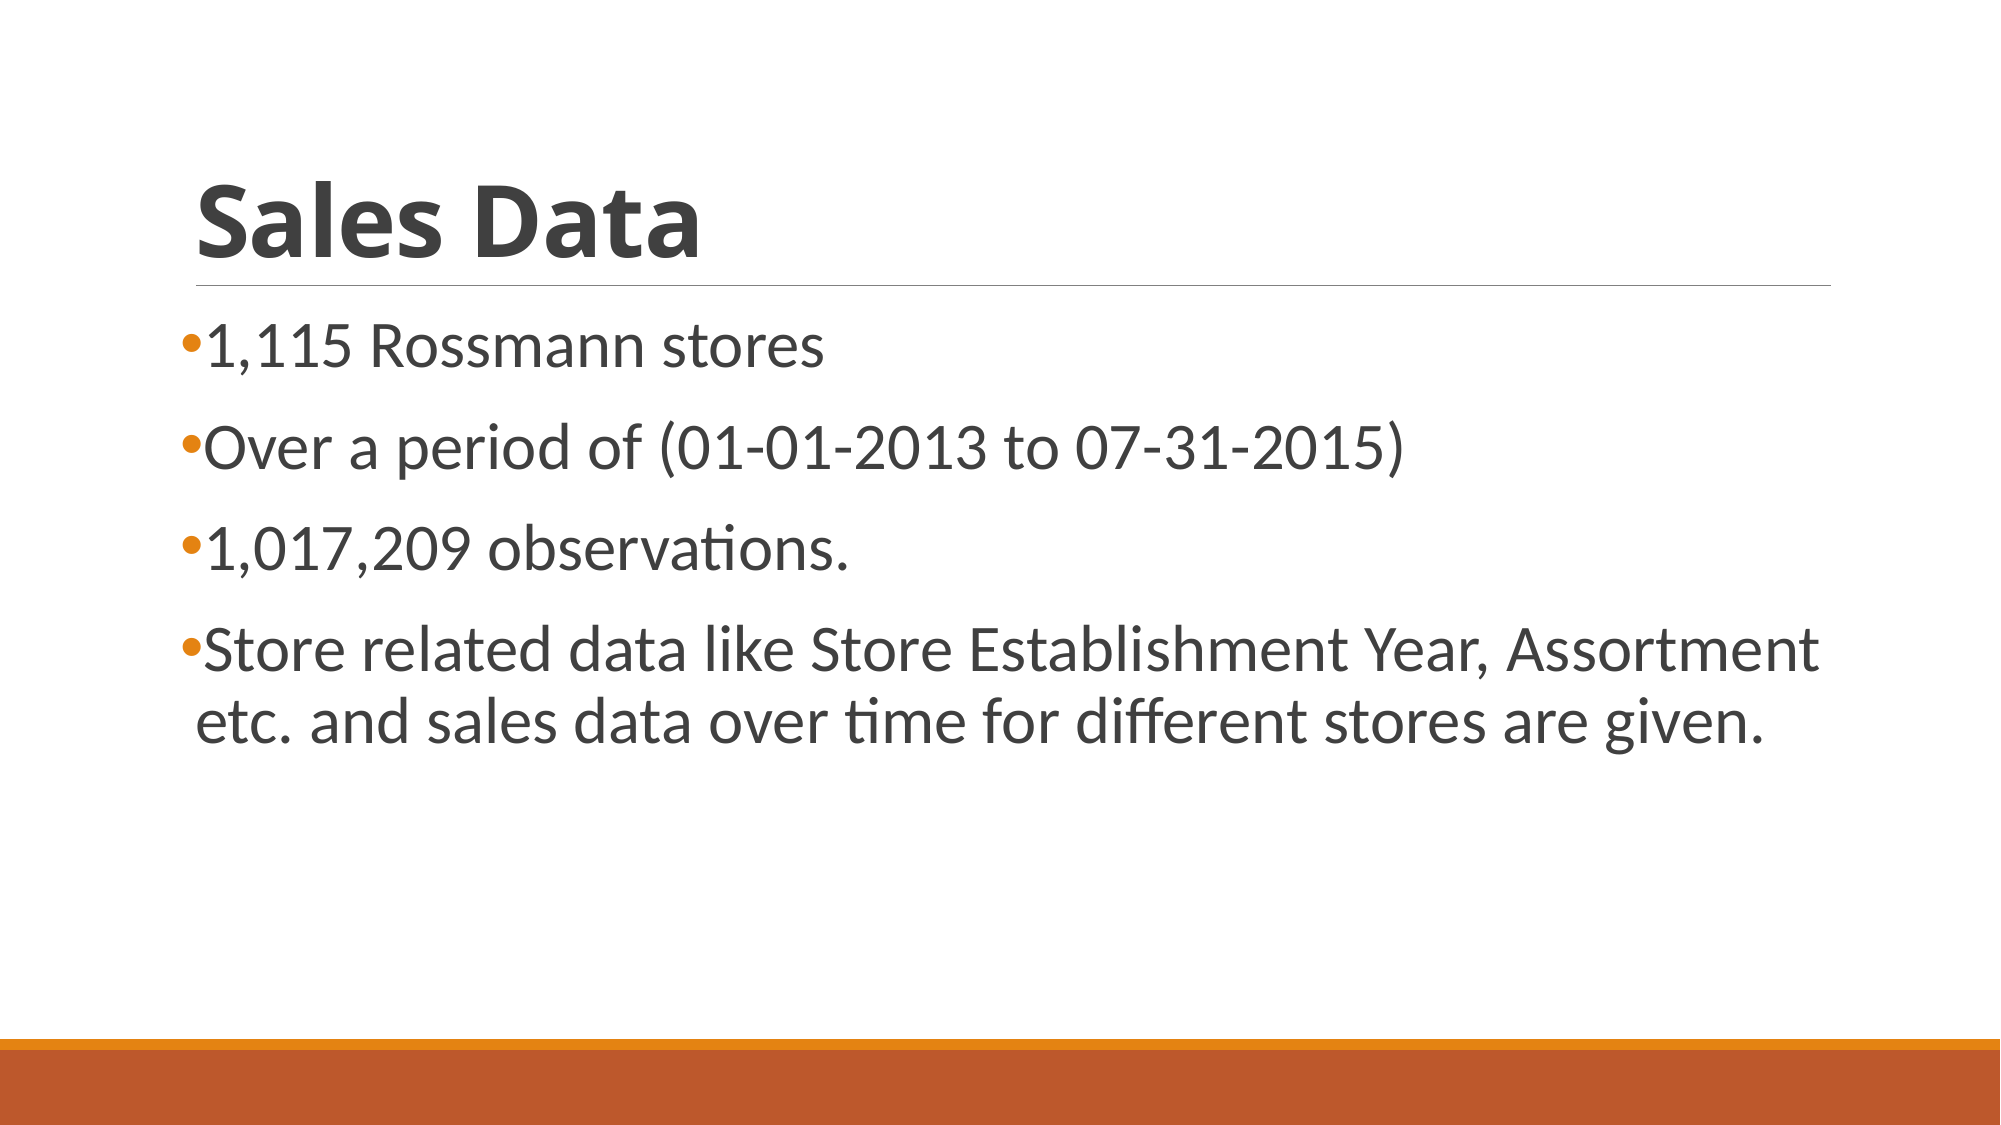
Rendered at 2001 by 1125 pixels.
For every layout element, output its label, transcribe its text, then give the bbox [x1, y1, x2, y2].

title Sales Data [180, 47, 1830, 285]
list 1,115 Rossmann stores Over a period of (01-01-2013 to 07-31-2015) 1,017,209 observations. Store related data like Store Establishment Year, Assortment etc. and sales data over time for different stores are given. [180, 302, 1830, 963]
